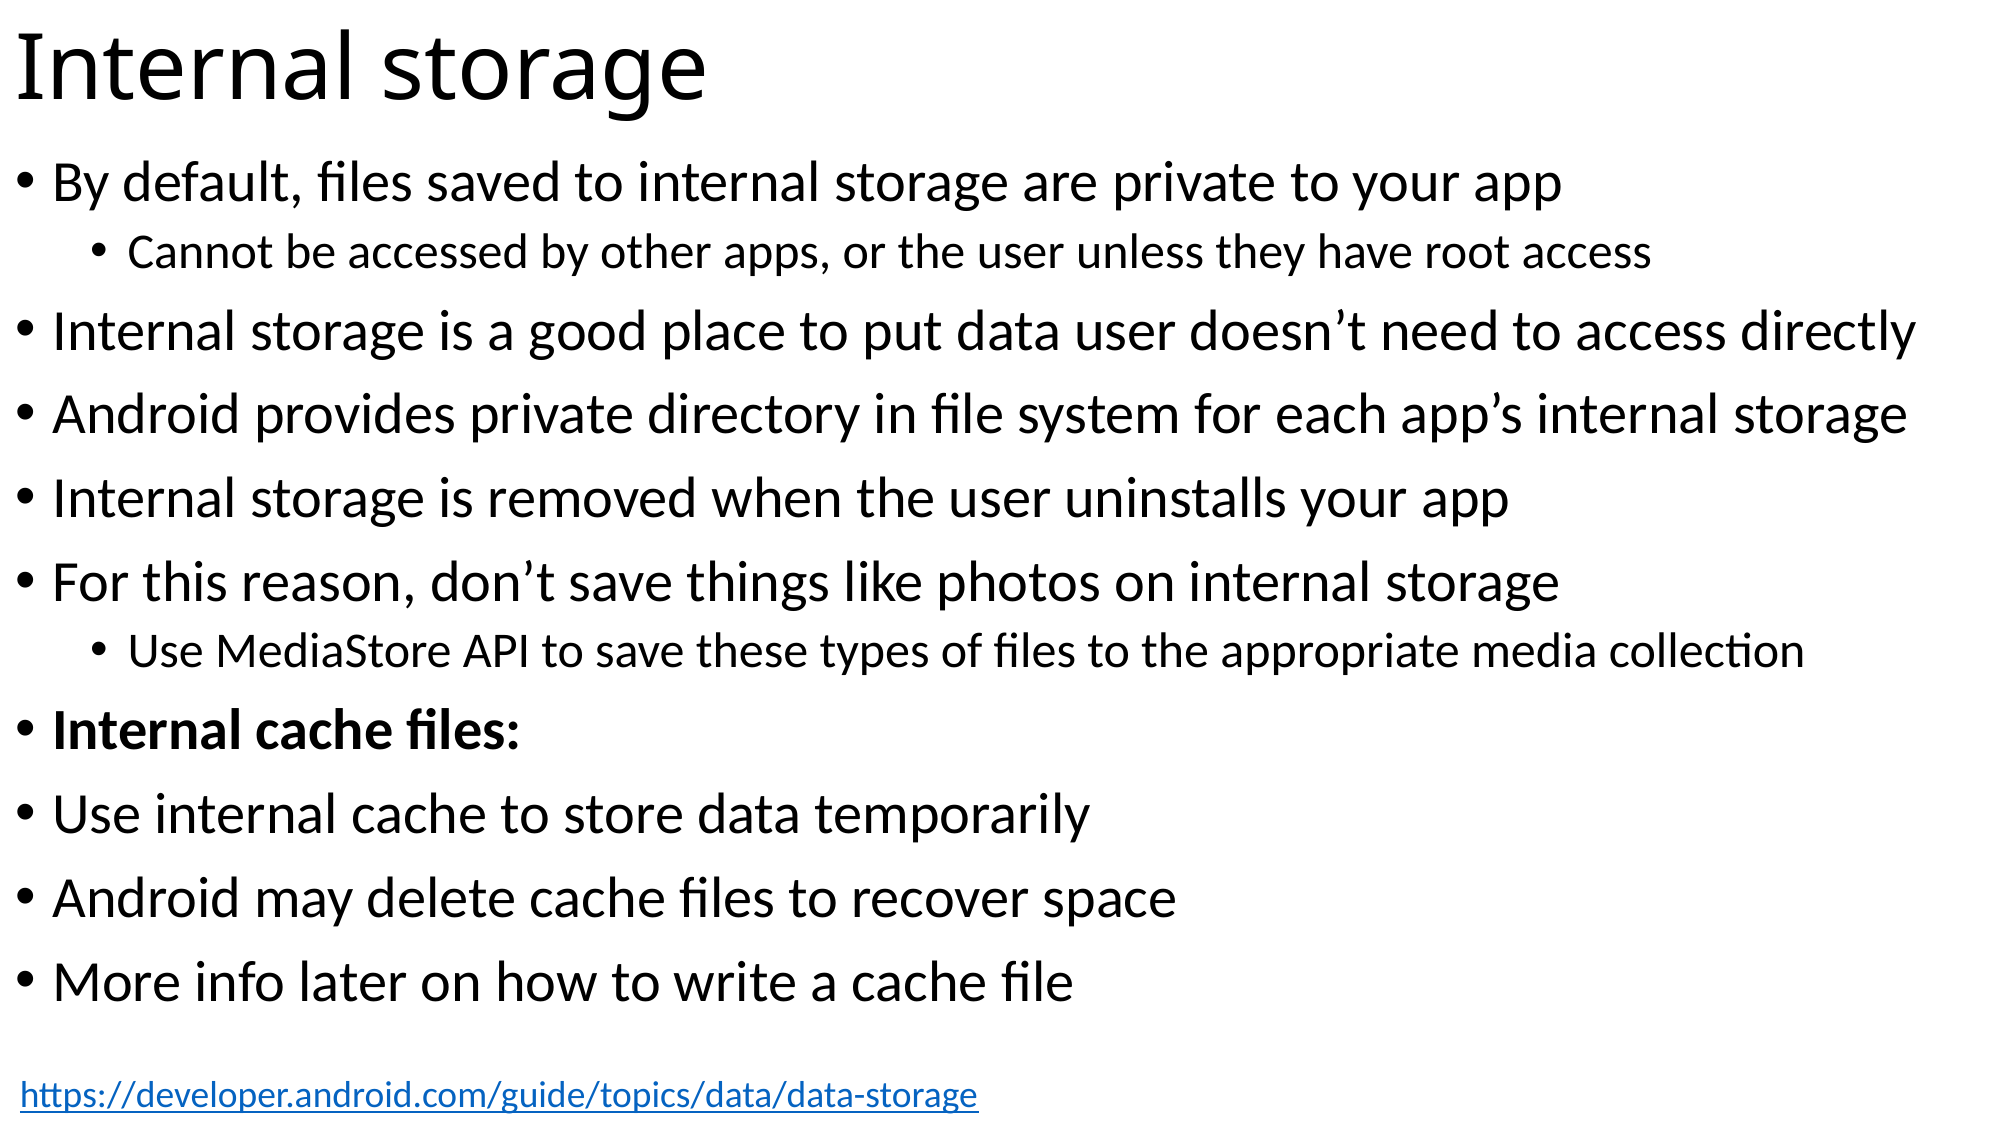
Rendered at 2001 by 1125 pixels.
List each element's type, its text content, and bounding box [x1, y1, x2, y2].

title Internal storage [0, 0, 1725, 141]
text_box https://developer.android.com/guide/topics/data/data-storage [5, 1063, 994, 1123]
list By default, files saved to internal storage are private to your app Cannot be accessed by other apps, or the user unless they have root access Internal storage is a good place to put data user doesn’t need to access directly Android provides private directory in file system for each app’s internal storage Internal storage is removed when the user uninstalls your app For this reason, don’t save things like photos on internal storage Use MediaStore API to save these types of files to the appropriate media collection Internal cache files: Use internal cache to store data temporarily Android may delete cache files to recover space More info later on how to write a cache file [0, 144, 2000, 1060]
